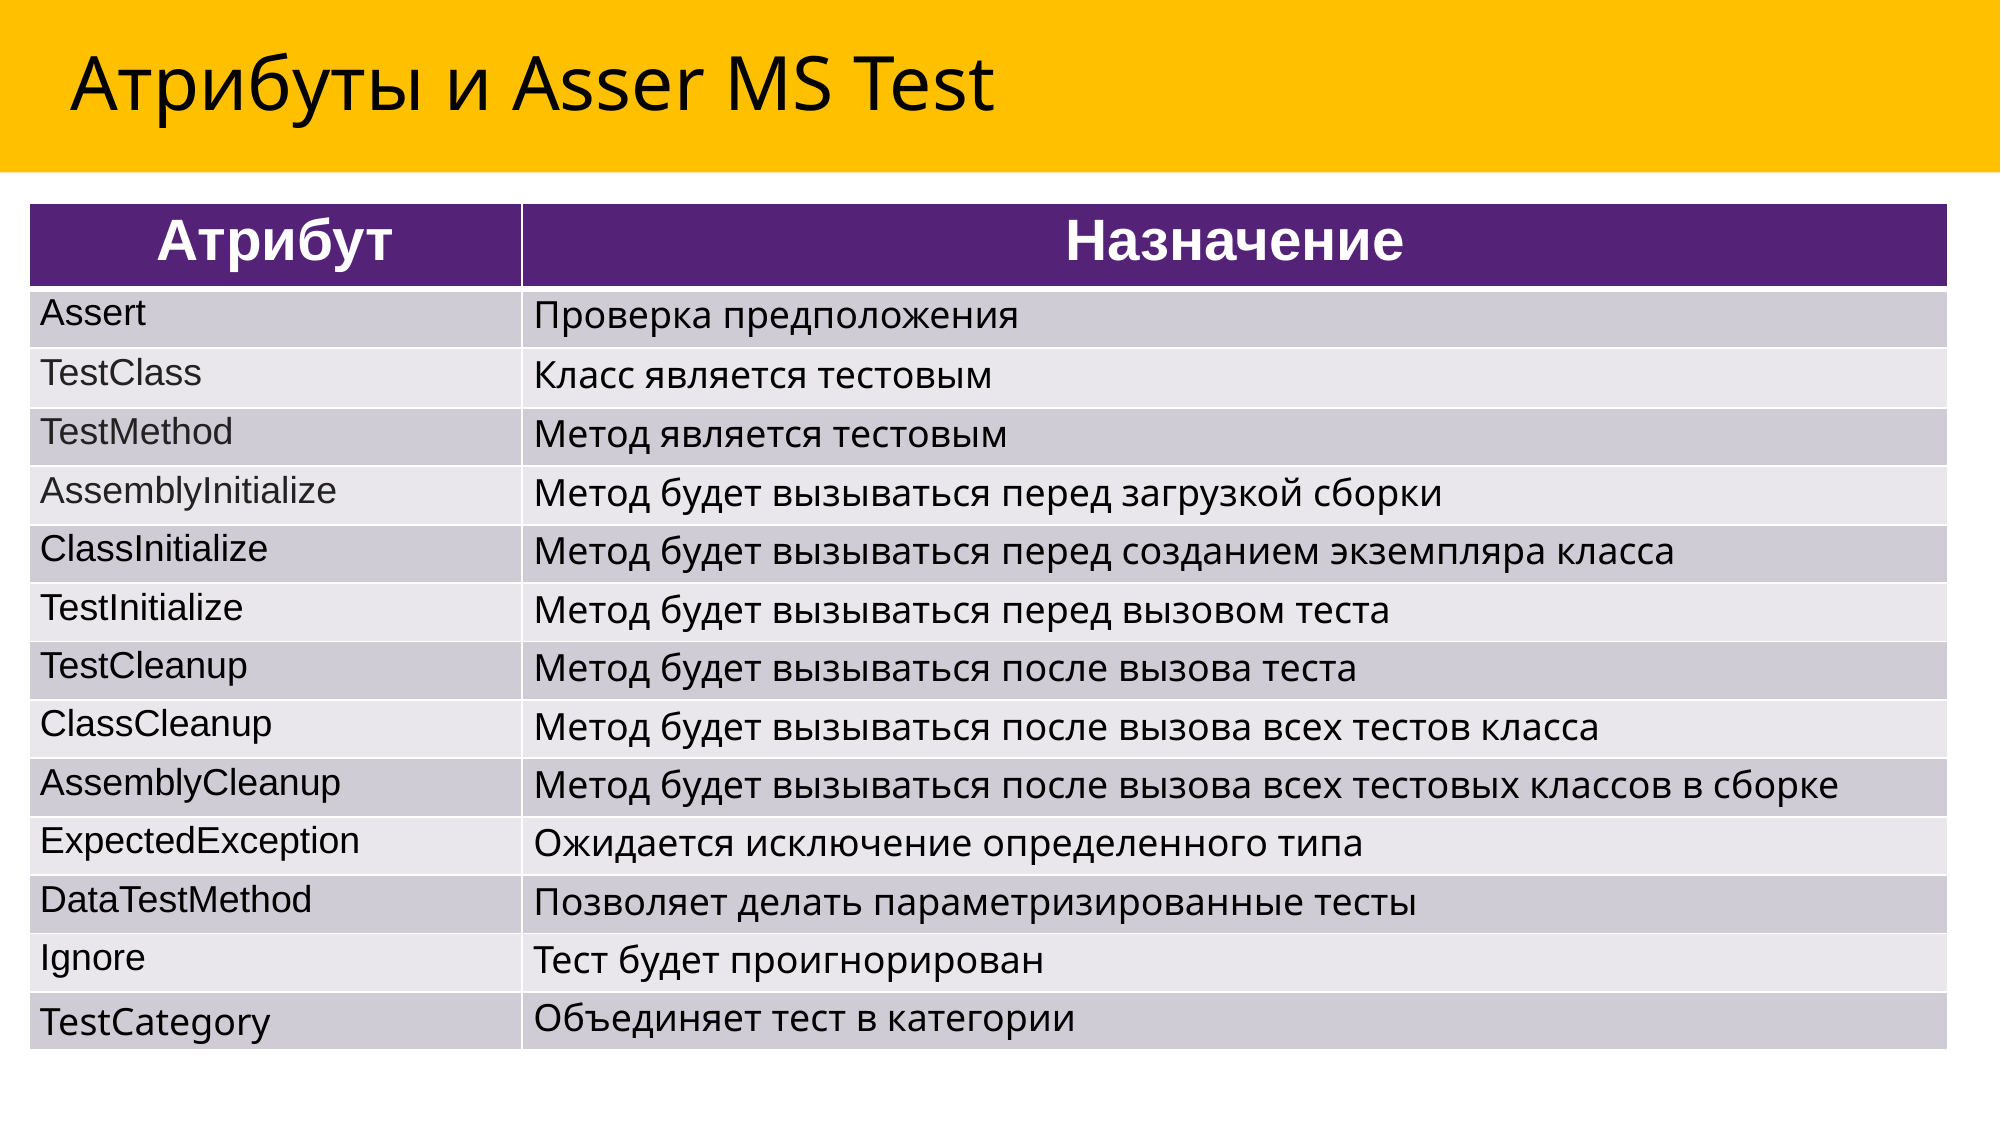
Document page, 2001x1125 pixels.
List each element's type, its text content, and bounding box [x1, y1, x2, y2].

table_cell TestCleanup [30, 642, 521, 699]
table_cell Позволяет делать параметризированные тесты [523, 876, 1947, 933]
table_cell Тест будет проигнорирован [523, 934, 1947, 991]
table_cell DataTestMethod [30, 876, 521, 933]
table_cell Объединяет тест в категории [523, 993, 1947, 1049]
table_cell AssemblyInitialize [30, 467, 521, 524]
title Атрибуты и Asser MS Test [0, 0, 2000, 173]
table_cell Проверка предположения [523, 292, 1947, 347]
table_cell Assert [30, 292, 521, 347]
table_cell Ignore [30, 934, 521, 991]
table_cell TestInitialize [30, 584, 521, 641]
table_cell Метод будет вызываться перед загрузкой сборки [523, 467, 1947, 524]
table_cell AssemblyCleanup [30, 759, 521, 816]
table_cell ExpectedException [30, 818, 521, 874]
table_cell Метод будет вызываться после вызова всех тестовых классов в сборке [523, 759, 1947, 816]
table_cell Метод является тестовым [523, 409, 1947, 465]
table_cell TestClass [30, 349, 521, 407]
table_header Назначение [523, 204, 1947, 286]
table_header Атрибут [30, 204, 521, 286]
table_cell ClassCleanup [30, 701, 521, 757]
table_cell Ожидается исключение определенного типа [523, 818, 1947, 874]
table_cell TestMethod [30, 409, 521, 465]
table_cell Метод будет вызываться перед созданием экземпляра класса [523, 526, 1947, 582]
table_cell Класс является тестовым [523, 349, 1947, 407]
table_cell Метод будет вызываться после вызова всех тестов класса [523, 701, 1947, 757]
table_cell TestCategory [30, 993, 521, 1049]
table_cell ClassInitialize [30, 526, 521, 582]
table_cell Метод будет вызываться после вызова теста [523, 642, 1947, 699]
table_cell Метод будет вызываться перед вызовом теста [523, 584, 1947, 641]
